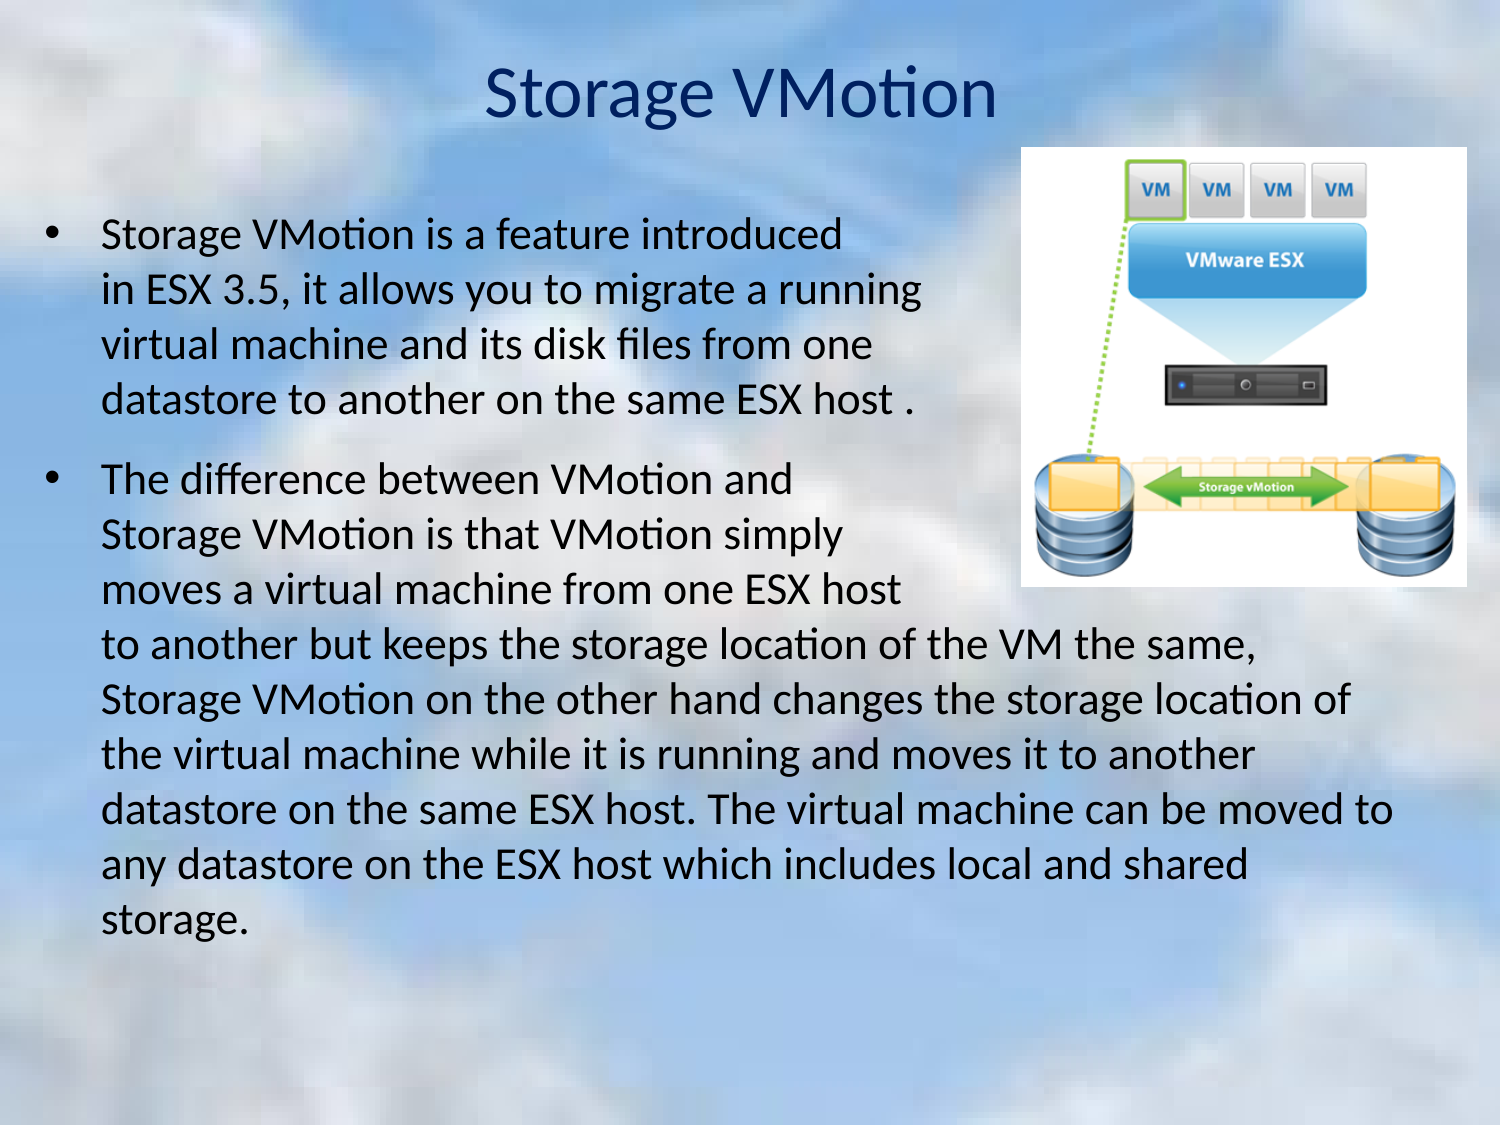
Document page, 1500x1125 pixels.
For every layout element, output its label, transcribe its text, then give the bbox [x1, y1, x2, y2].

title Storage VMotion [37, 19, 1447, 157]
picture [0, 0, 1500, 1125]
list Storage VMotion is a feature introduced in ESX 3.5, it allows you to migrate a running virtual machine and its disk files from one datastore to another on the same ESX host . The difference between VMotion and Storage VMotion is that VMotion simply moves a virtual machine from one ESX host to another but keeps the storage location of the VM the same, Storage VMotion on the other hand changes the storage location of the virtual machine while it is running and moves it to another datastore on the same ESX host. The virtual machine can be moved to any datastore on the ESX host which includes local and shared storage. [29, 196, 1421, 939]
